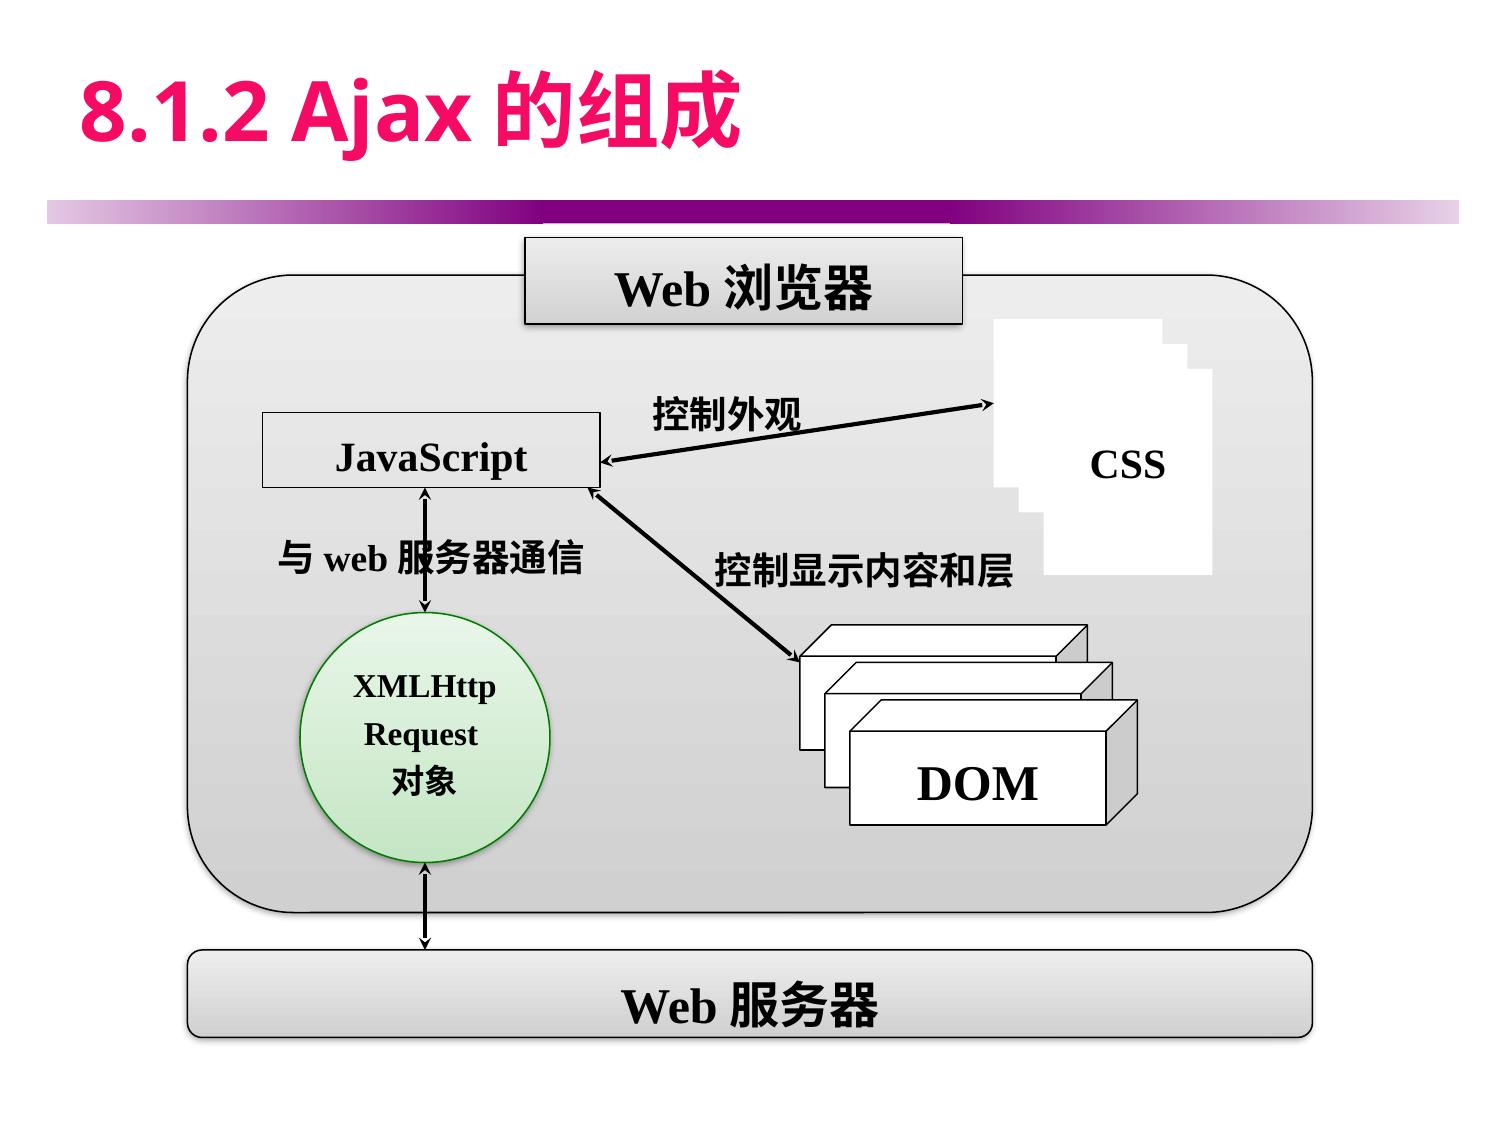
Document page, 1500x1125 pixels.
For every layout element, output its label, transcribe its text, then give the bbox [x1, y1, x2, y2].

text_box [1018, 343, 1188, 513]
text_box [993, 319, 1163, 488]
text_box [587, 487, 801, 663]
title 8.1.2 Ajax的组成 [64, 24, 1424, 193]
text_box 控制显示内容和层 [804, 530, 1038, 599]
text_box JavaScript [262, 412, 600, 488]
text_box 与web服务器通信 [262, 517, 420, 587]
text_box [599, 402, 994, 463]
text_box XMLHttpRequest对象 [299, 611, 551, 864]
text_box [799, 624, 1088, 751]
text_box [186, 274, 1314, 914]
text_box Web服务器 [186, 949, 1314, 1039]
text_box CSS [1043, 368, 1213, 575]
text_box [824, 662, 1113, 788]
text_box DOM [849, 699, 1138, 826]
text_box Web浏览器 [524, 237, 963, 325]
text_box 控制外观 [637, 374, 975, 401]
text_box 与web服务器通信 [429, 517, 582, 587]
